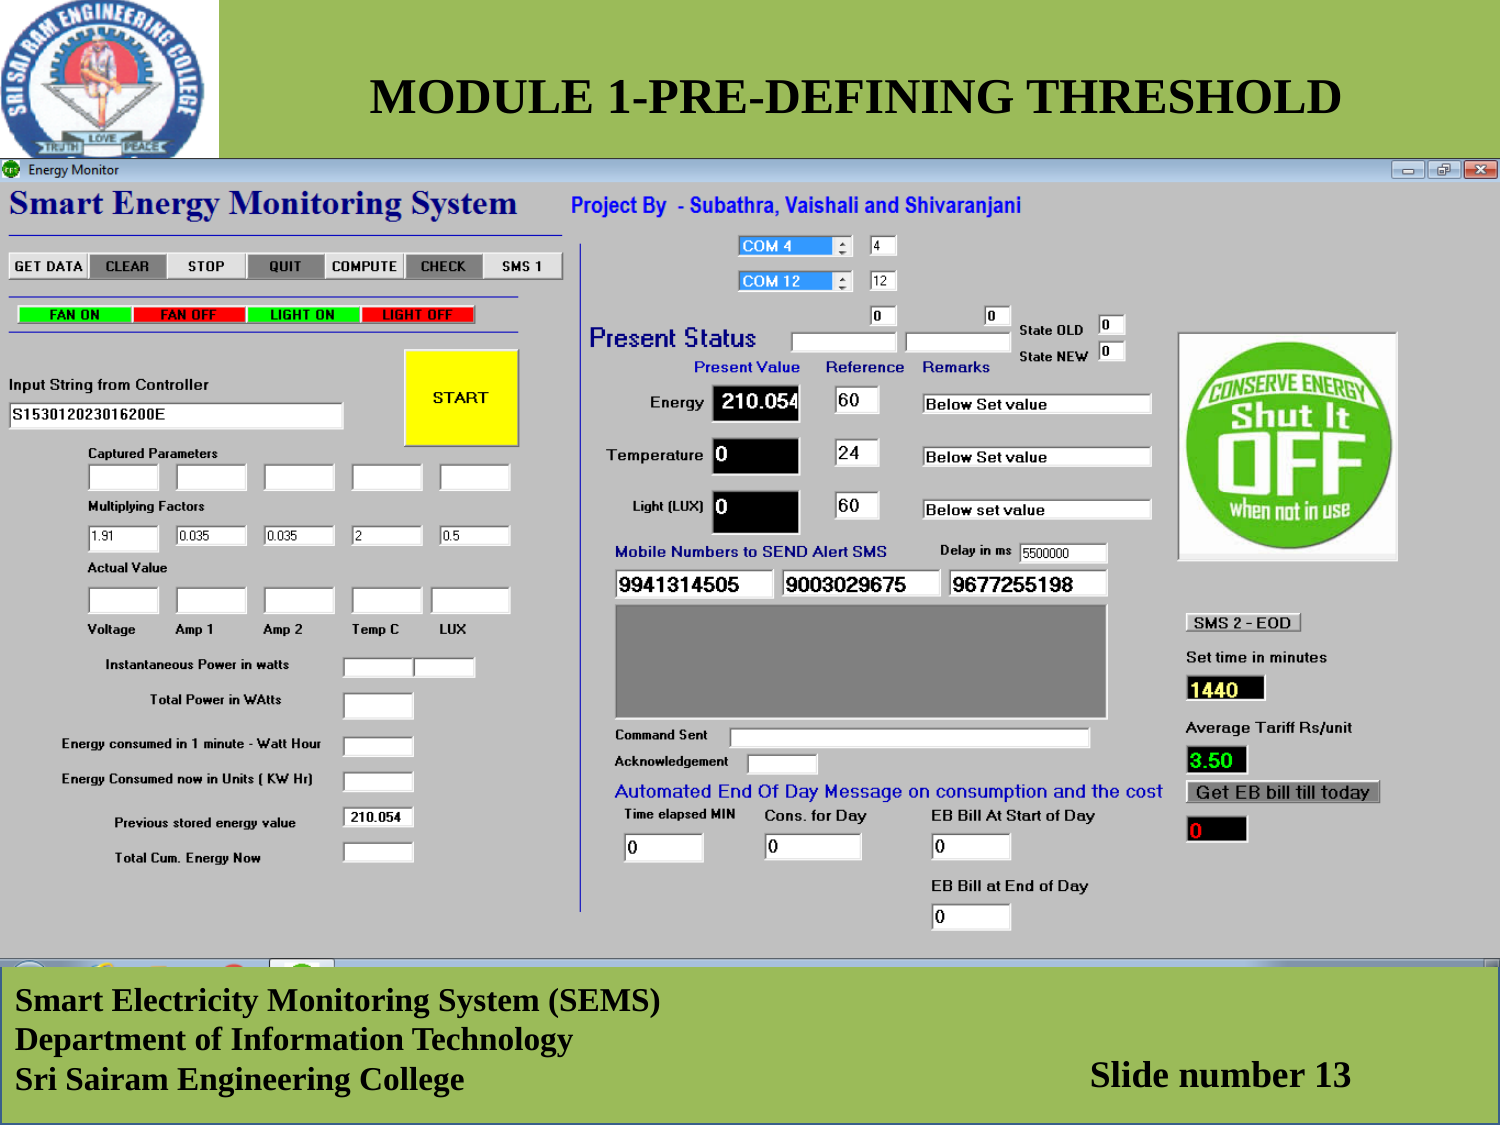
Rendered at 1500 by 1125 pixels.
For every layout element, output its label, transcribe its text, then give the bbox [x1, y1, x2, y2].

picture [0, 0, 1500, 967]
text_box Smart Electricity Monitoring System (SEMS) Department of Information Technology Sri Sairam Engineering College [0, 974, 1500, 1125]
title MODULE 1-PRE-DEFINING THRESHOLD [220, 0, 1500, 158]
slide_number Slide number 13 [1074, 1042, 1425, 1103]
